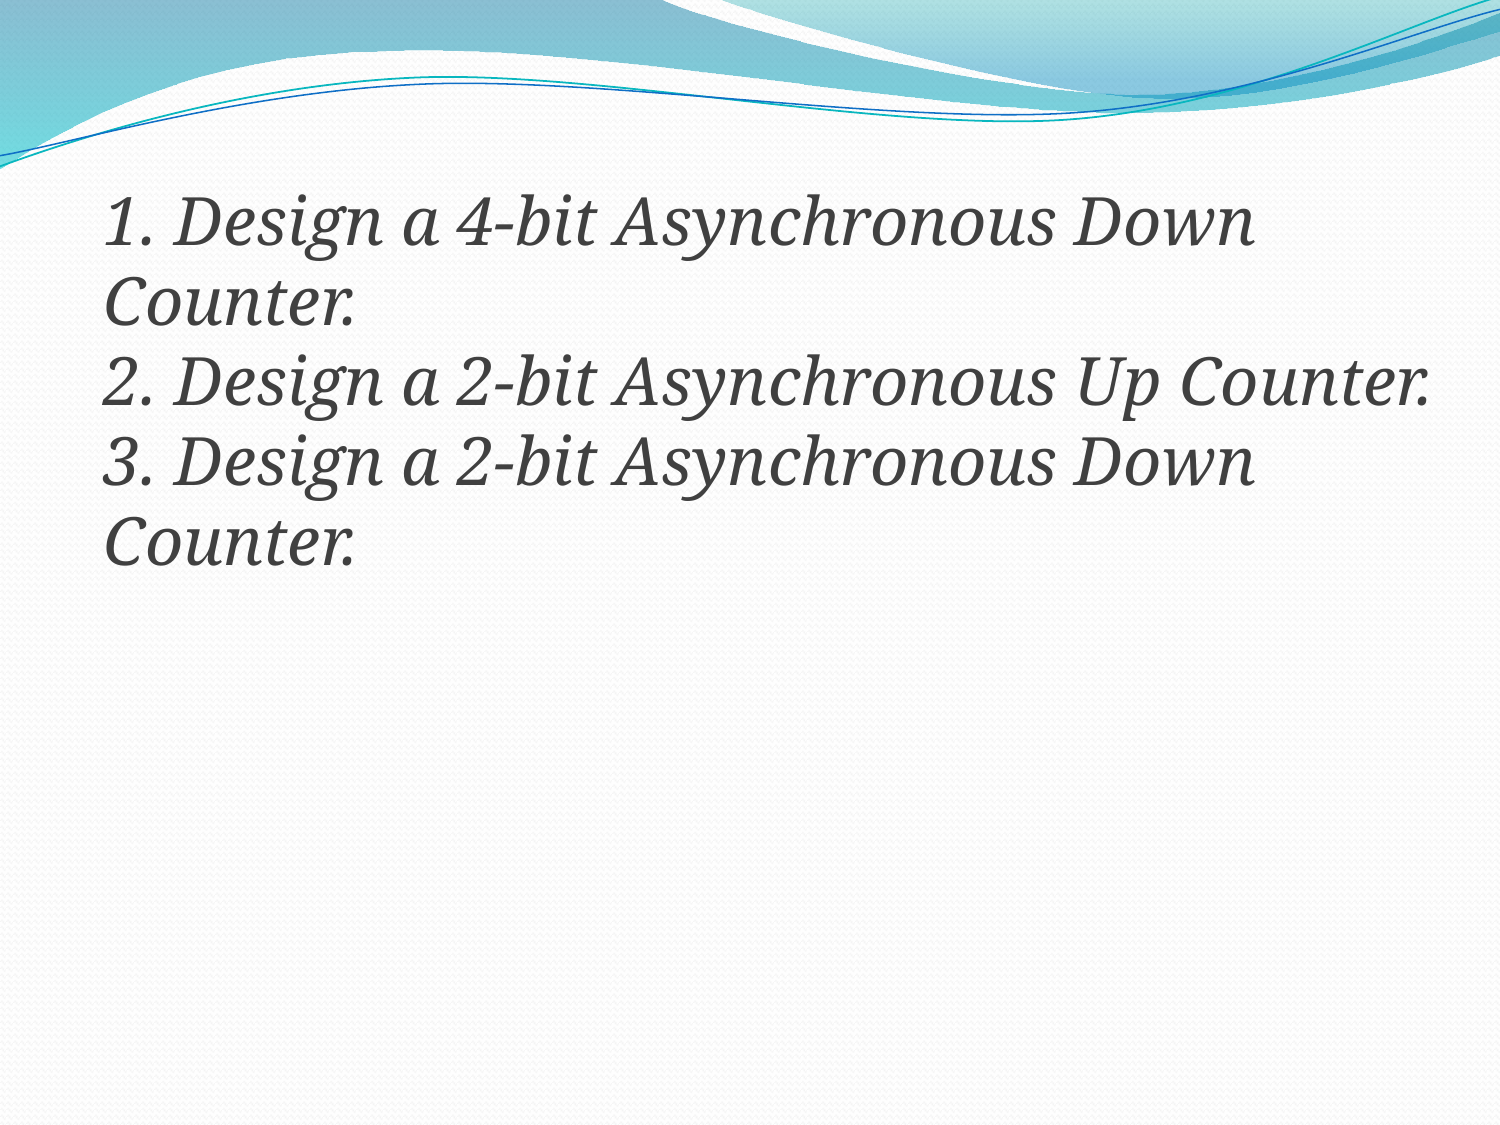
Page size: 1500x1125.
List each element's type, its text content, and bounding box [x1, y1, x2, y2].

text_box 1. Design a 4-bit Asynchronous Down Counter. 2. Design a 2-bit Asynchronous Up Counter. 3. Design a 2-bit Asynchronous Down Counter. [88, 171, 1483, 666]
